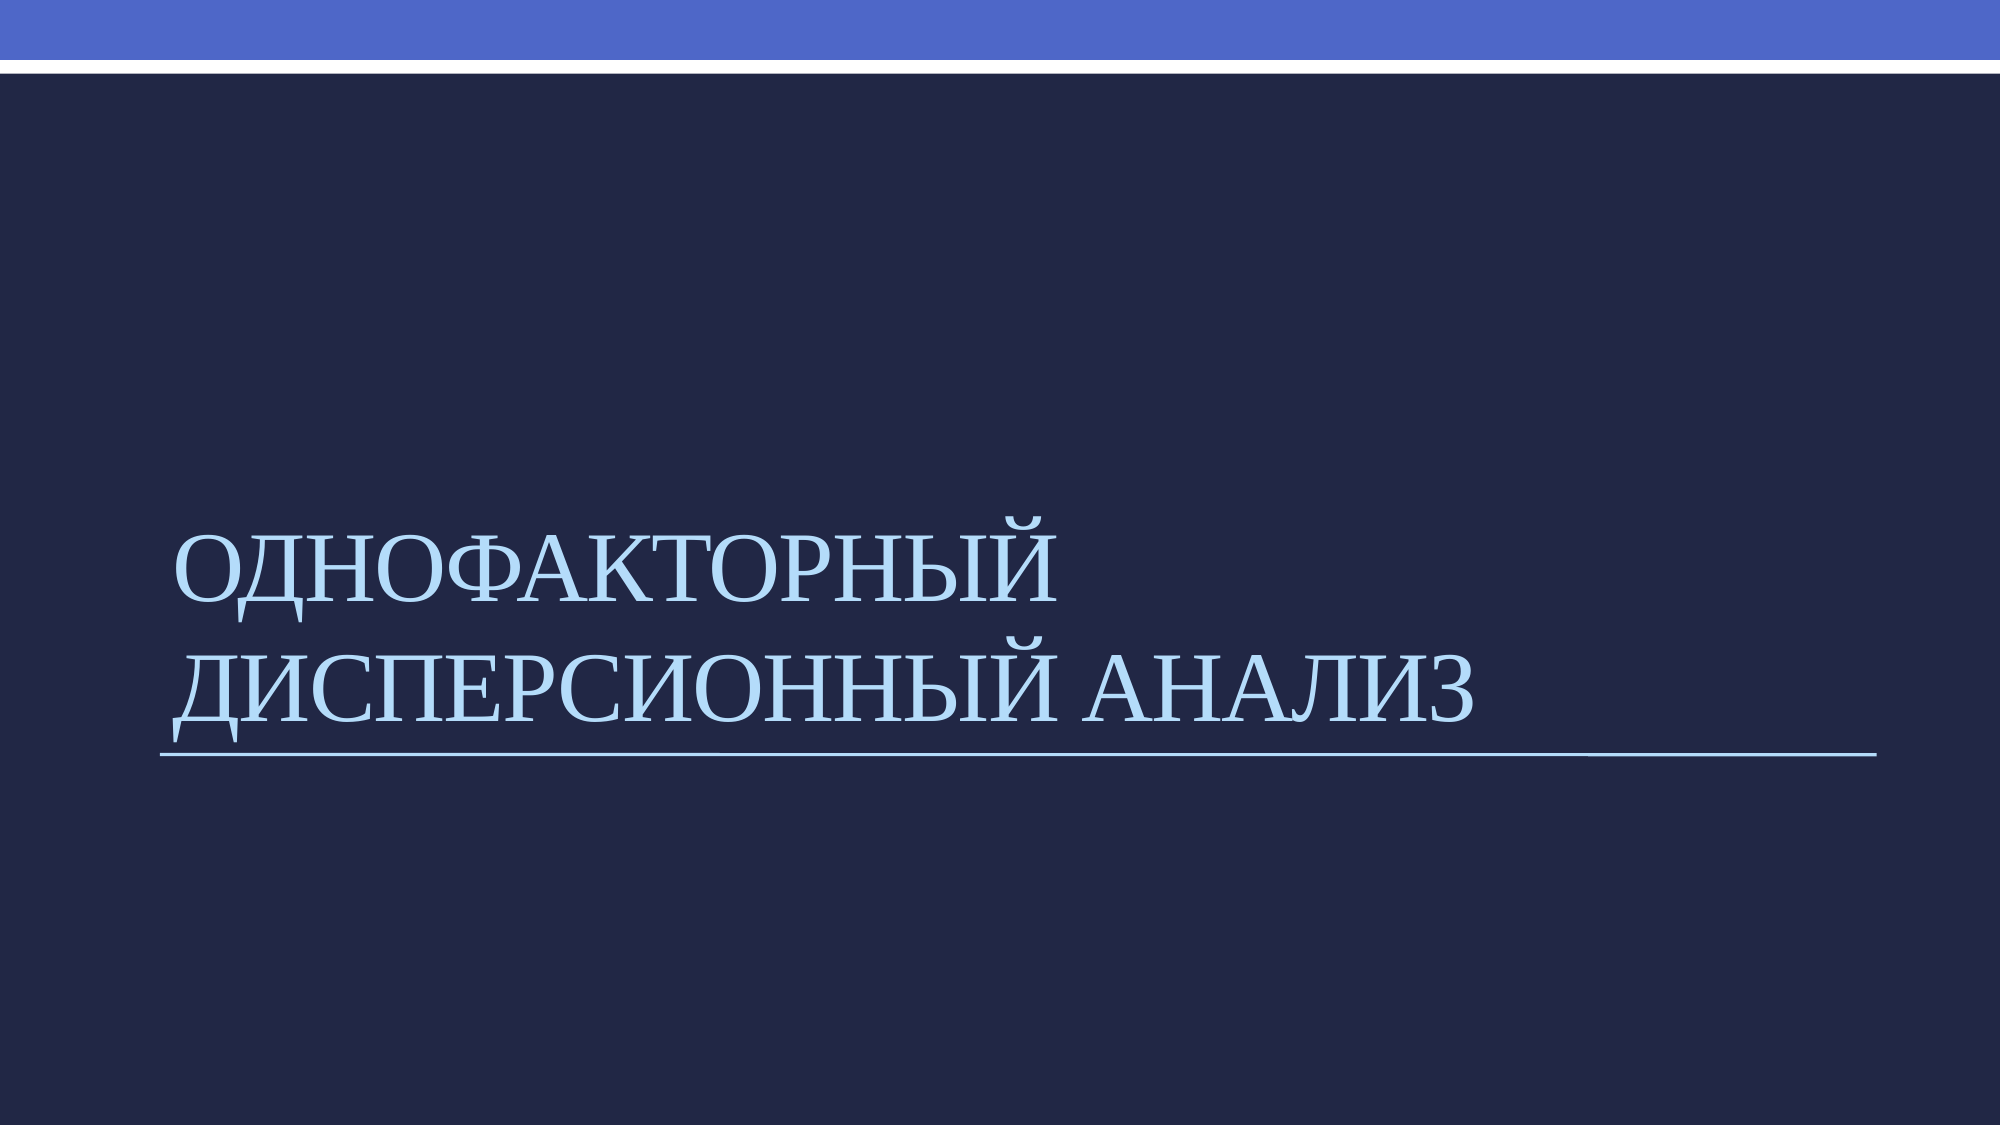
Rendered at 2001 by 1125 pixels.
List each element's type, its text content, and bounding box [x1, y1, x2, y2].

title Однофакторный дисперсионный анализ [157, 387, 1858, 749]
